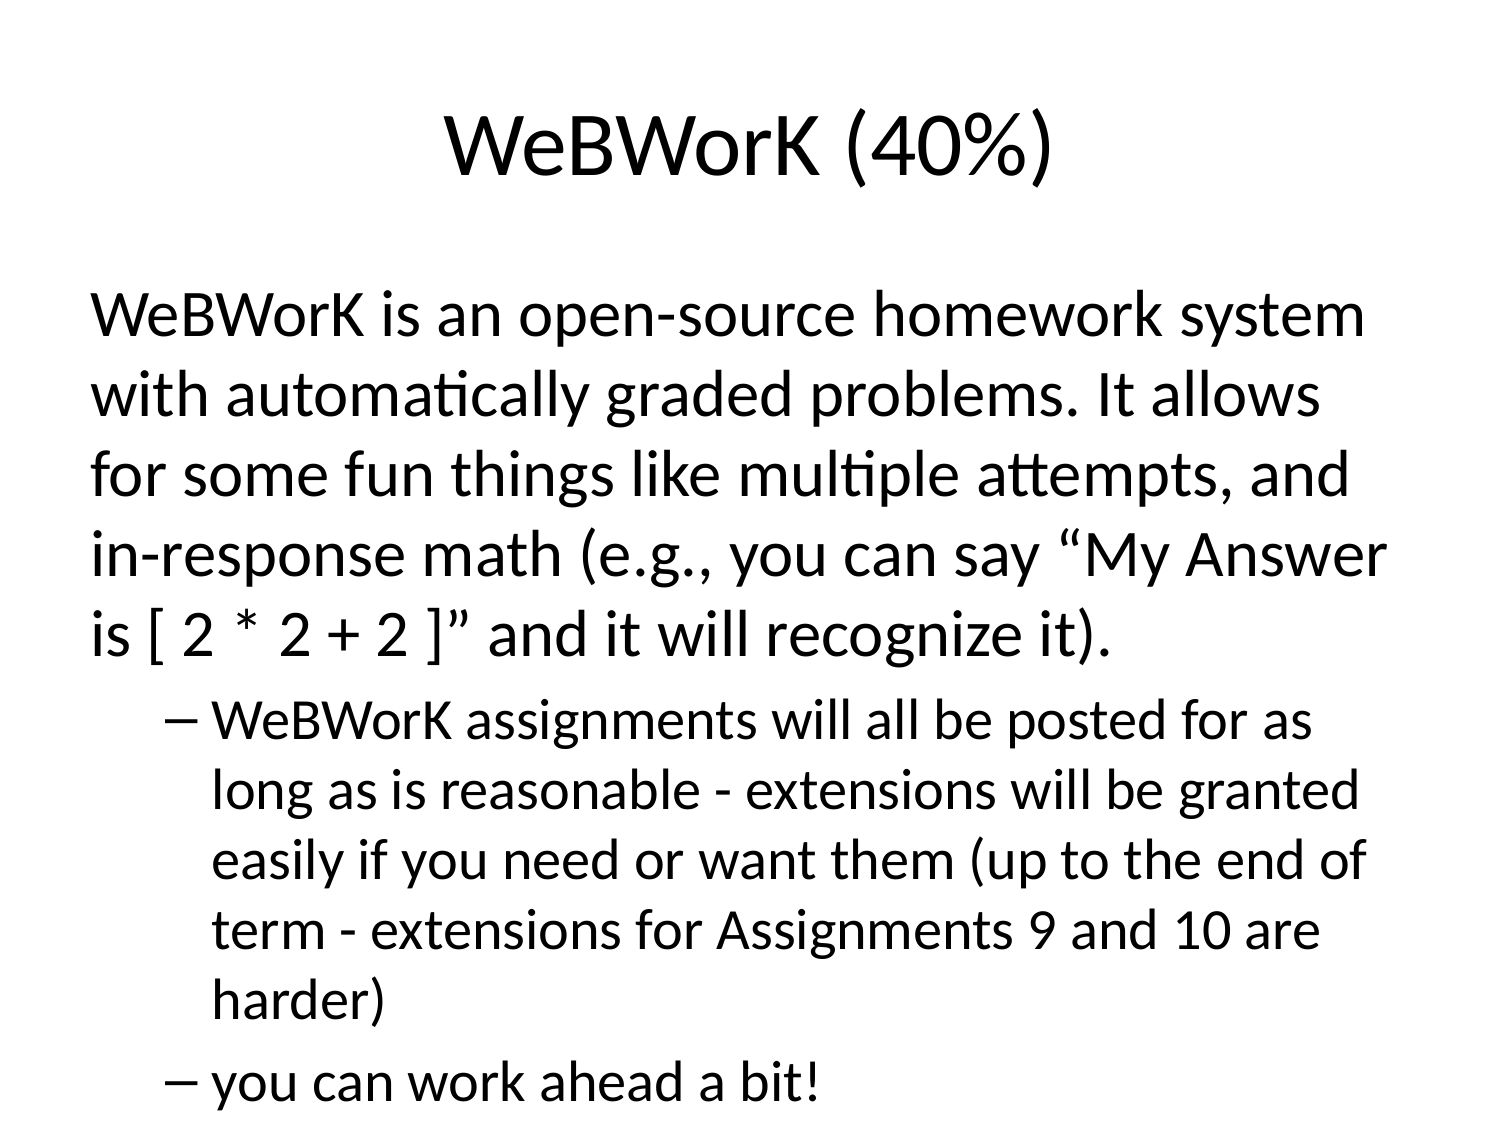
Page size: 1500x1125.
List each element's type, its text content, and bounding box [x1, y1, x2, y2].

list WeBWorK is an open-source homework system with automatically graded problems. It allows for some fun things like multiple attempts, and in-response math (e.g., you can say “My Answer is [ 2 * 2 + 2 ]” and it will recognize it). WeBWorK assignments will all be posted for as long as is reasonable - extensions will be granted easily if you need or want them (up to the end of term - extensions for Assignments 9 and 10 are harder) you can work ahead a bit! realistically, you need both lecture plus workshop to successfully do the assignments [75, 262, 1425, 1005]
title WeBWorK (40%) [75, 45, 1425, 233]
